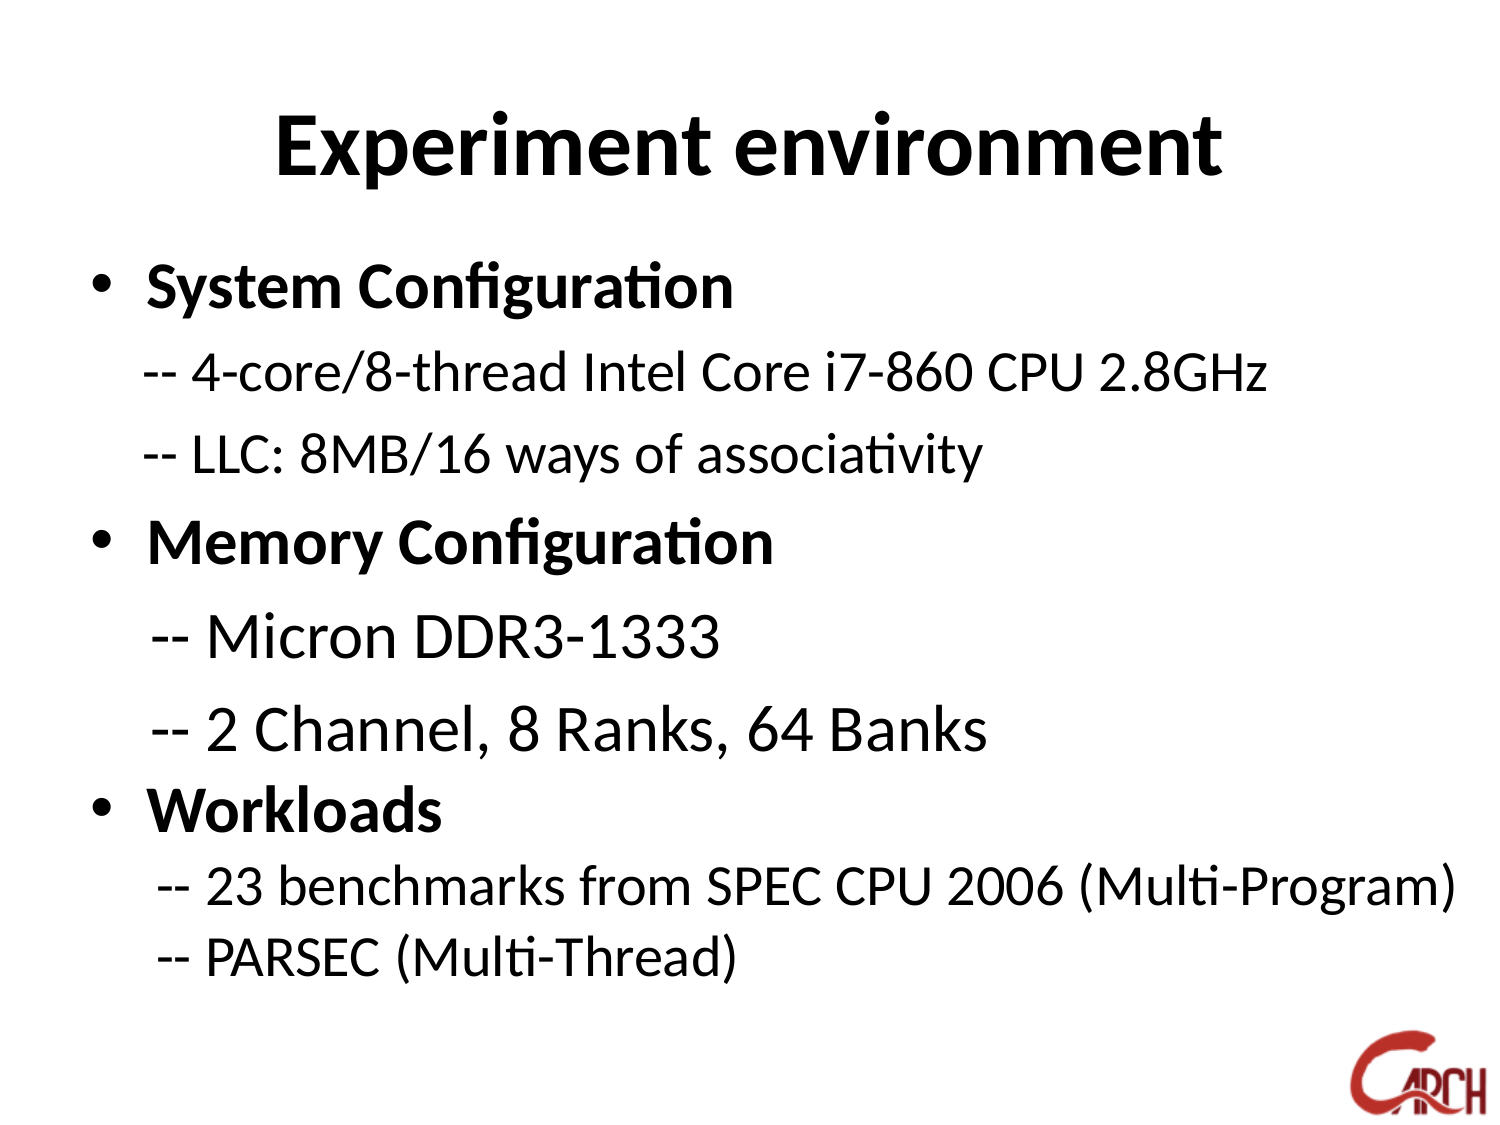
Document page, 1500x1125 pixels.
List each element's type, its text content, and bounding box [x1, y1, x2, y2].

list System Configuration -- 4-core/8-thread Intel Core i7-860 CPU 2.8GHz -- LLC: 8MB/16 ways of associativity Memory Configuration -- Micron DDR3-1333 -- 2 Channel, 8 Ranks, 64 Banks Workloads -- 23 benchmarks from SPEC CPU 2006 (Multi-Program) -- PARSEC (Multi-Thread) [75, 234, 1500, 1077]
picture [1328, 1018, 1500, 1125]
title Experiment environment [75, 45, 1425, 233]
